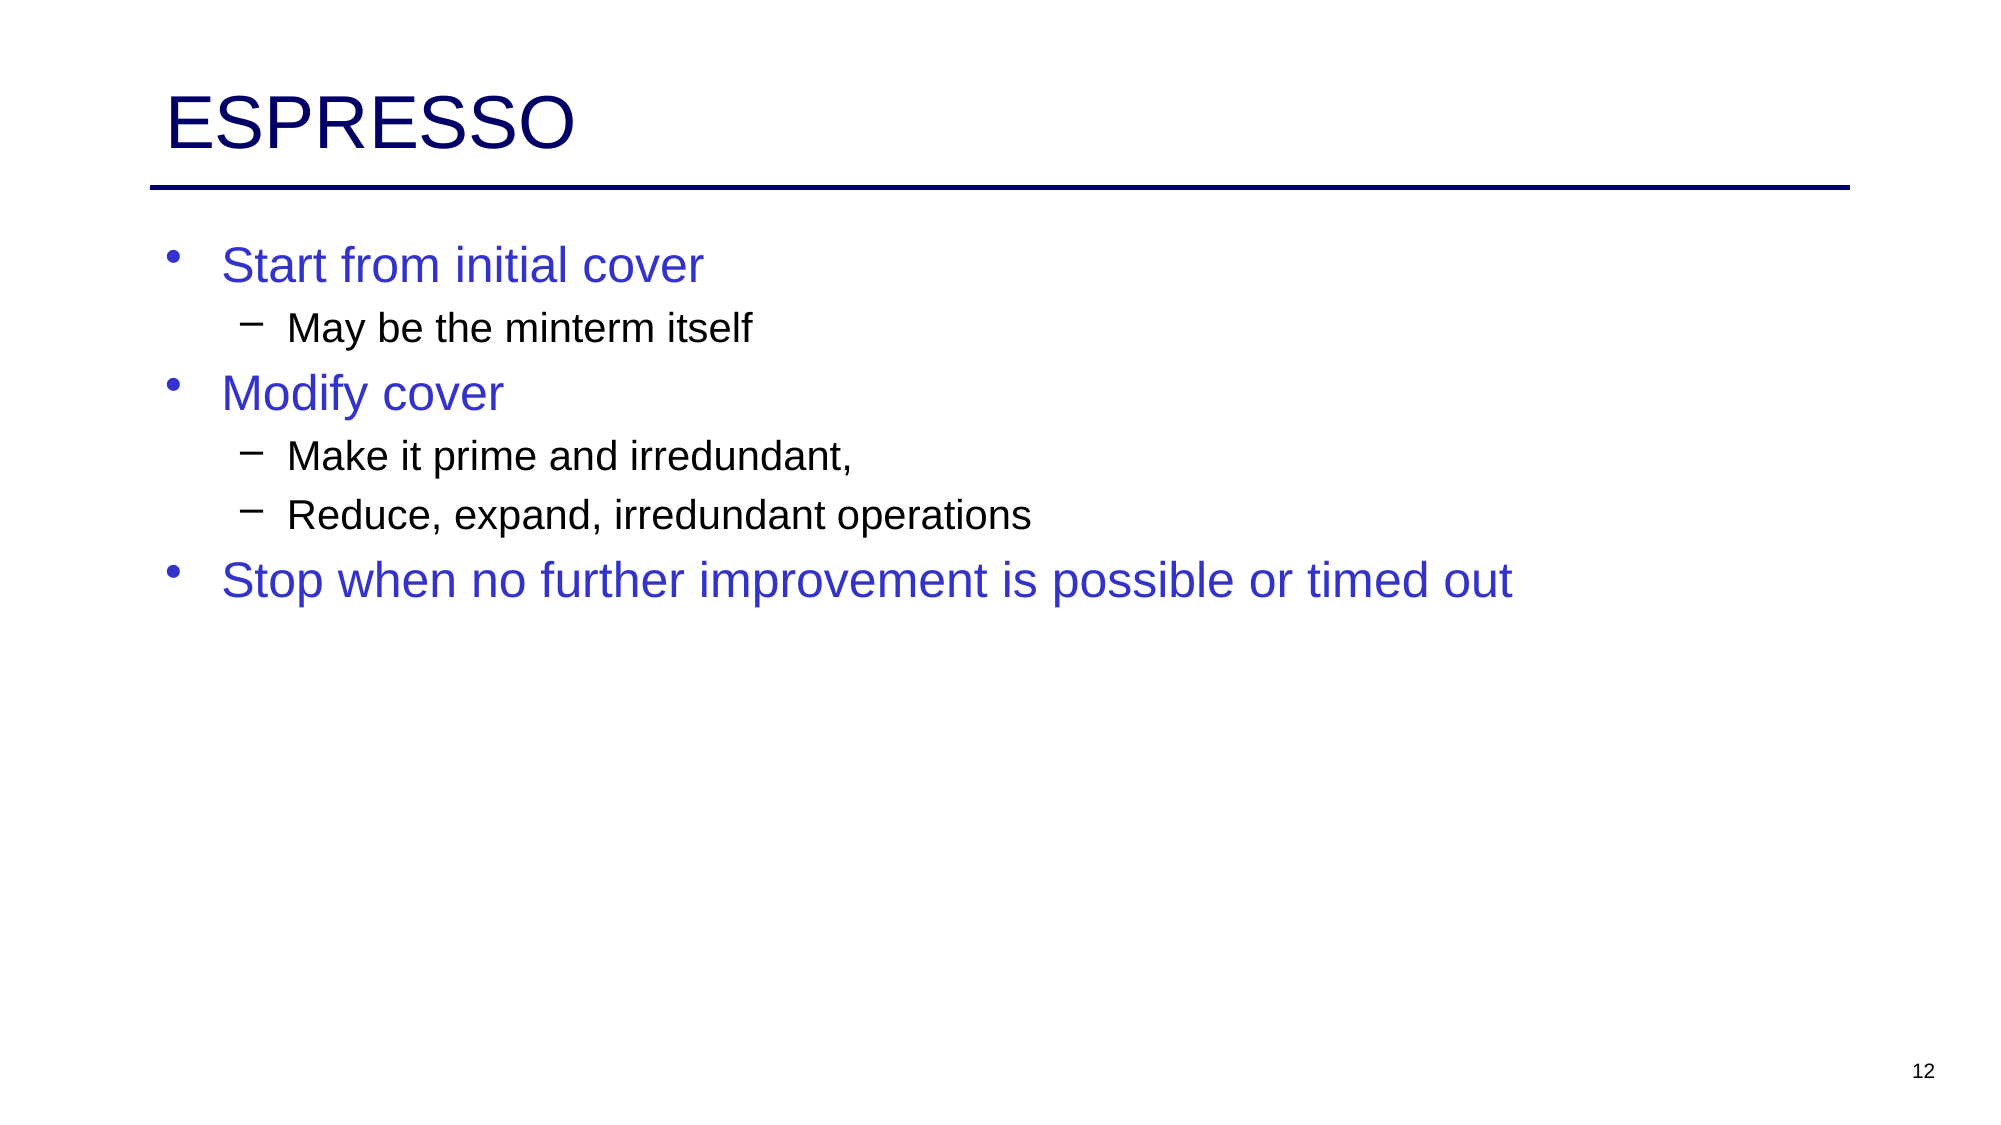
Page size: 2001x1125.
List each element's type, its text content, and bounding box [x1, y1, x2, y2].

slide_number 12 [1533, 1050, 1950, 1125]
title ESPRESSO [150, 24, 1850, 213]
list Start from initial cover May be the minterm itself Modify cover Make it prime and irredundant, Reduce, expand, irredundant operations Stop when no further improvement is possible or timed out [150, 224, 1850, 1000]
